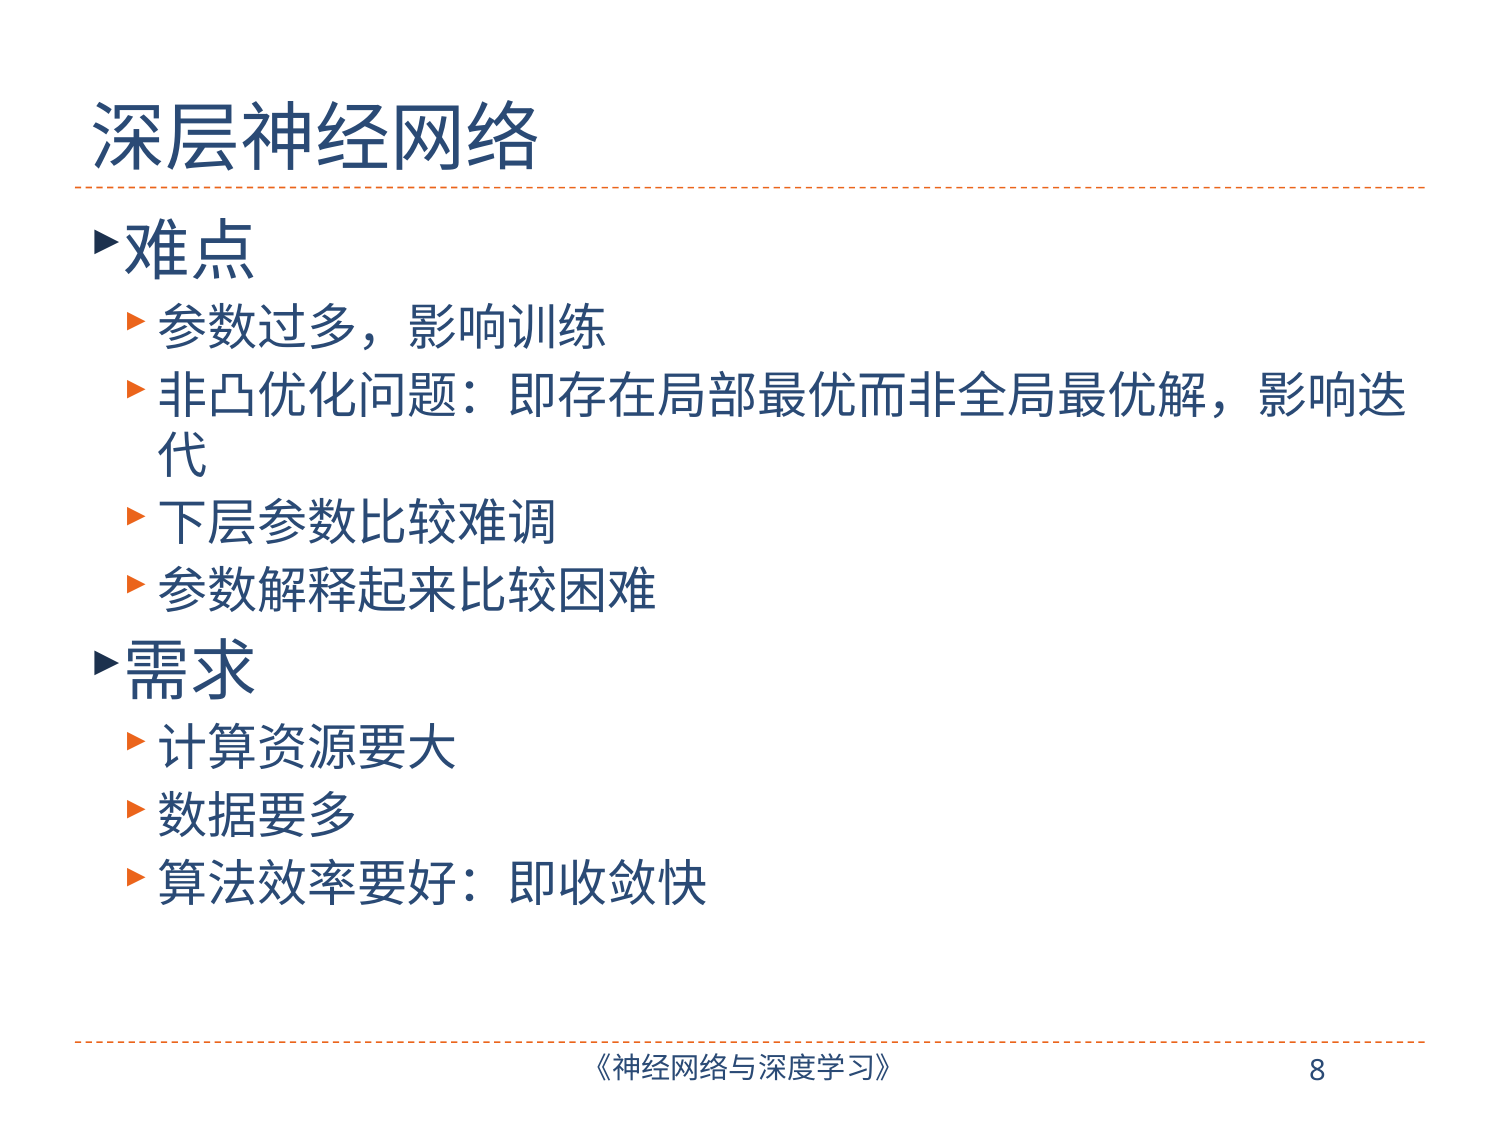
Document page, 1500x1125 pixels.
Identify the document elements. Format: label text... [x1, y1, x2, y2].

list 难点 参数过多，影响训练 非凸优化问题：即存在局部最优而非全局最优解，影响迭代 下层参数比较难调 参数解释起来比较困难 需求 计算资源要大 数据要多 算法效率要好：即收敛快 [75, 200, 1425, 1010]
title 深层神经网络 [75, 24, 1425, 188]
